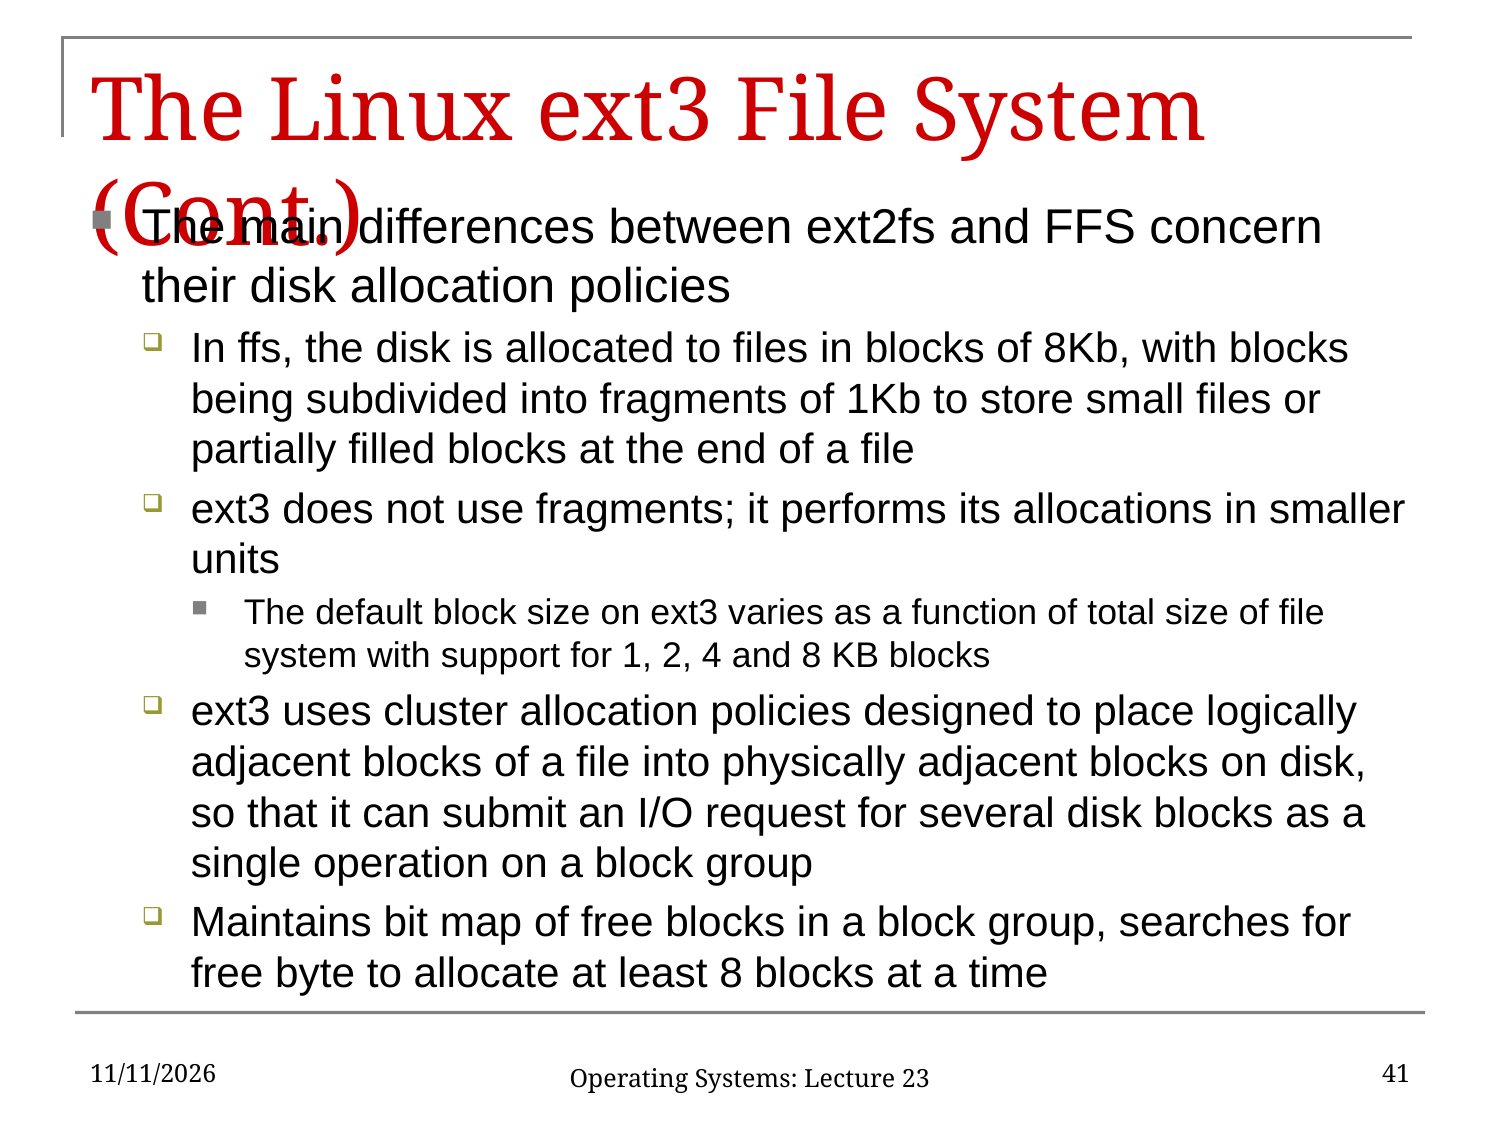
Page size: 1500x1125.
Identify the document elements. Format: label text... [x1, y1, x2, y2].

footer Operating Systems: Lecture 23 [512, 1024, 988, 1101]
title The Linux ext3 File System (Cont.) [75, 45, 1425, 163]
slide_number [74, 1023, 426, 1100]
list The main differences between ext2fs and FFS concern their disk allocation policies In ffs, the disk is allocated to files in blocks of 8Kb, with blocks being subdivided into fragments of 1Kb to store small files or partially filled blocks at the end of a file ext3 does not use fragments; it performs its allocations in smaller units The default block size on ext3 varies as a function of total size of file system with support for 1, 2, 4 and 8 KB blocks ext3 uses cluster allocation policies designed to place logically adjacent blocks of a file into physically adjacent blocks on disk, so that it can submit an I/O request for several disk blocks as a single operation on a block group Maintains bit map of free blocks in a block group, searches for free byte to allocate at least 8 blocks at a time [75, 187, 1425, 1006]
slide_number 41 [1074, 1023, 1426, 1100]
